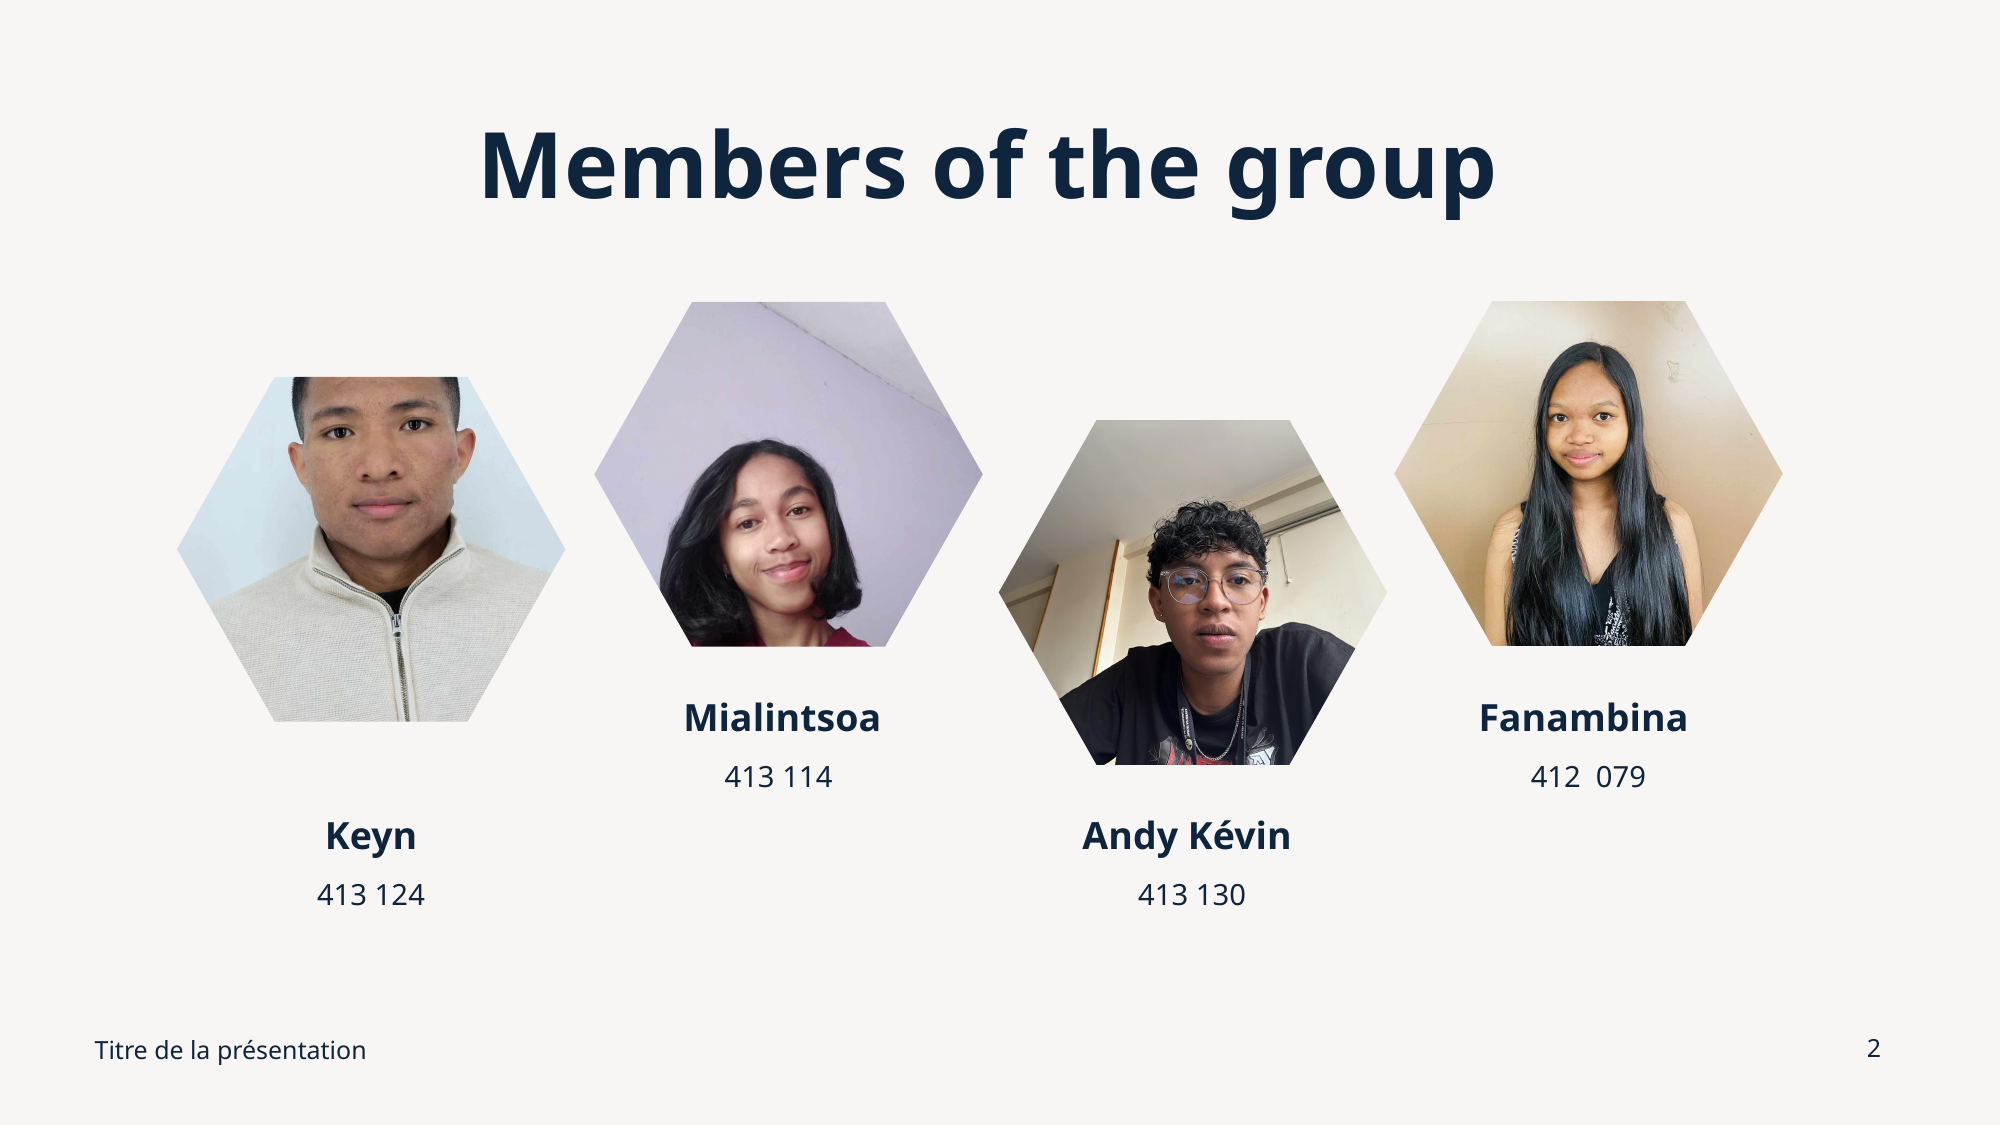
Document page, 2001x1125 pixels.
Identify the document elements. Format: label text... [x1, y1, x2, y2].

list 413 114 [610, 750, 955, 834]
picture [998, 419, 1388, 765]
list Keyn [199, 781, 544, 865]
footer Titre de la présentation [79, 1020, 755, 1080]
list 413 124 [199, 868, 544, 952]
list 412 079 [1416, 750, 1761, 834]
list Fanambina [1416, 663, 1761, 747]
picture [1394, 301, 1783, 647]
list Mialintsoa [610, 663, 955, 747]
slide_number 2 [1836, 1020, 1912, 1080]
list Andy Kévin [1020, 781, 1365, 865]
picture [594, 301, 983, 647]
list 413 130 [1020, 868, 1365, 952]
picture [176, 376, 566, 722]
title Members of the group [137, 59, 1863, 278]
